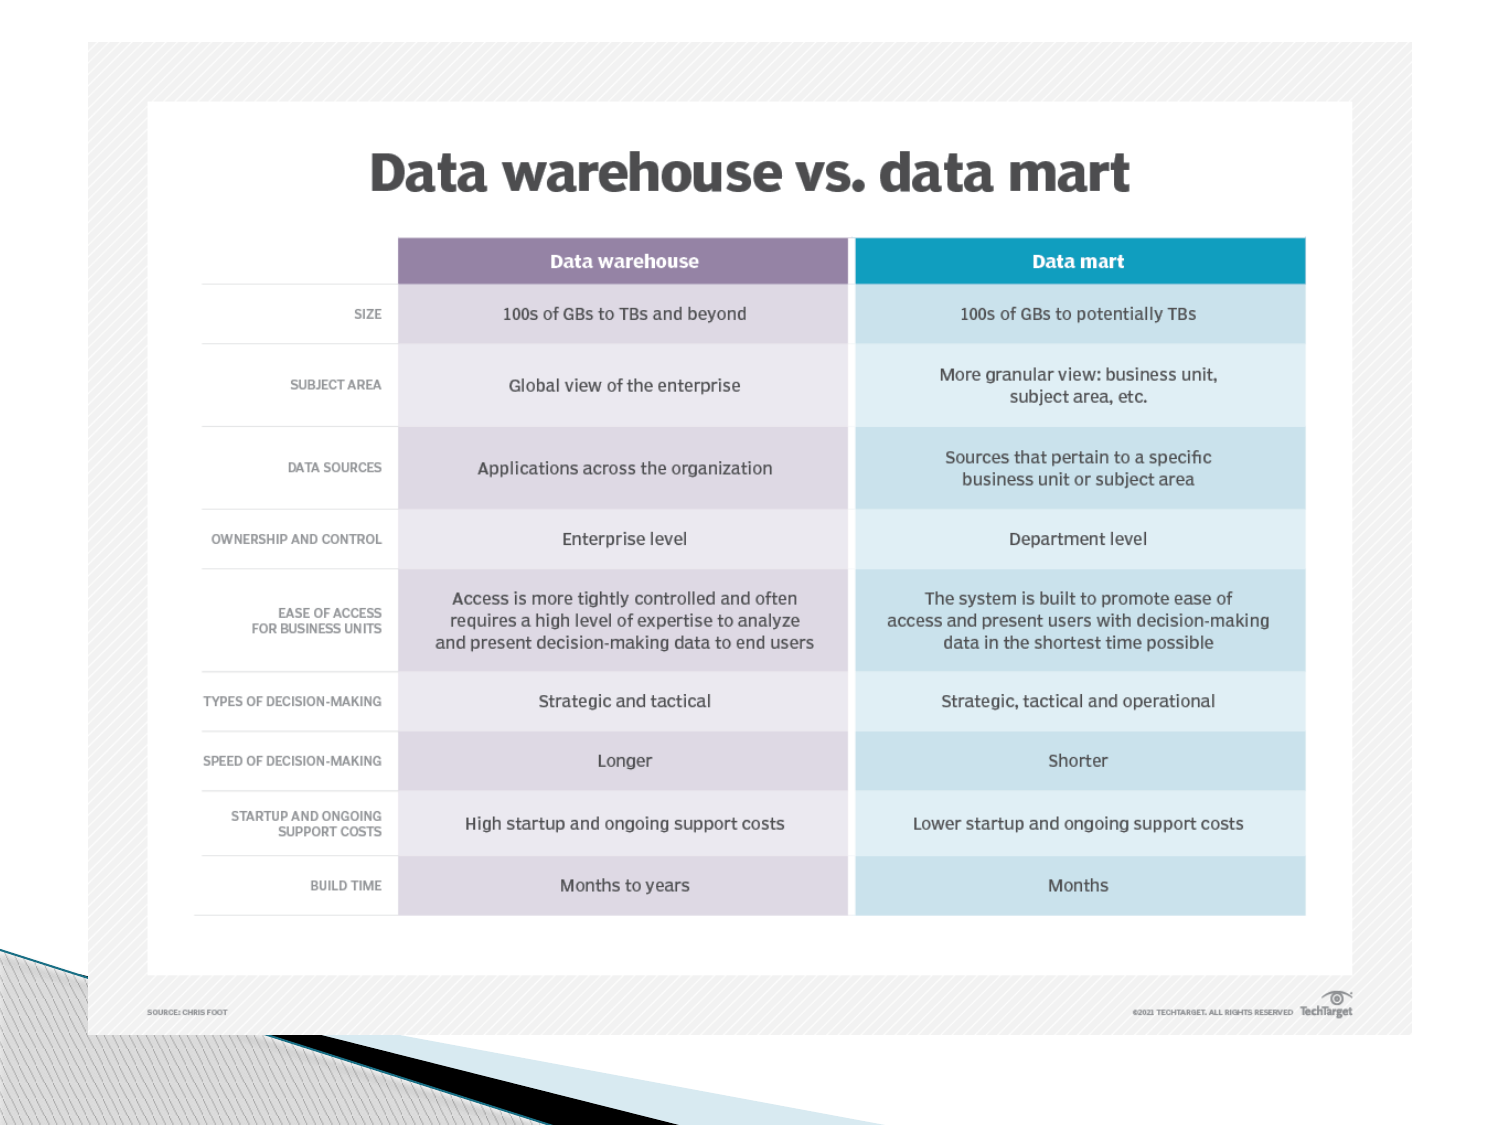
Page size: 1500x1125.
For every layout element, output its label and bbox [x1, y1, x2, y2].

list [88, 42, 1412, 1036]
